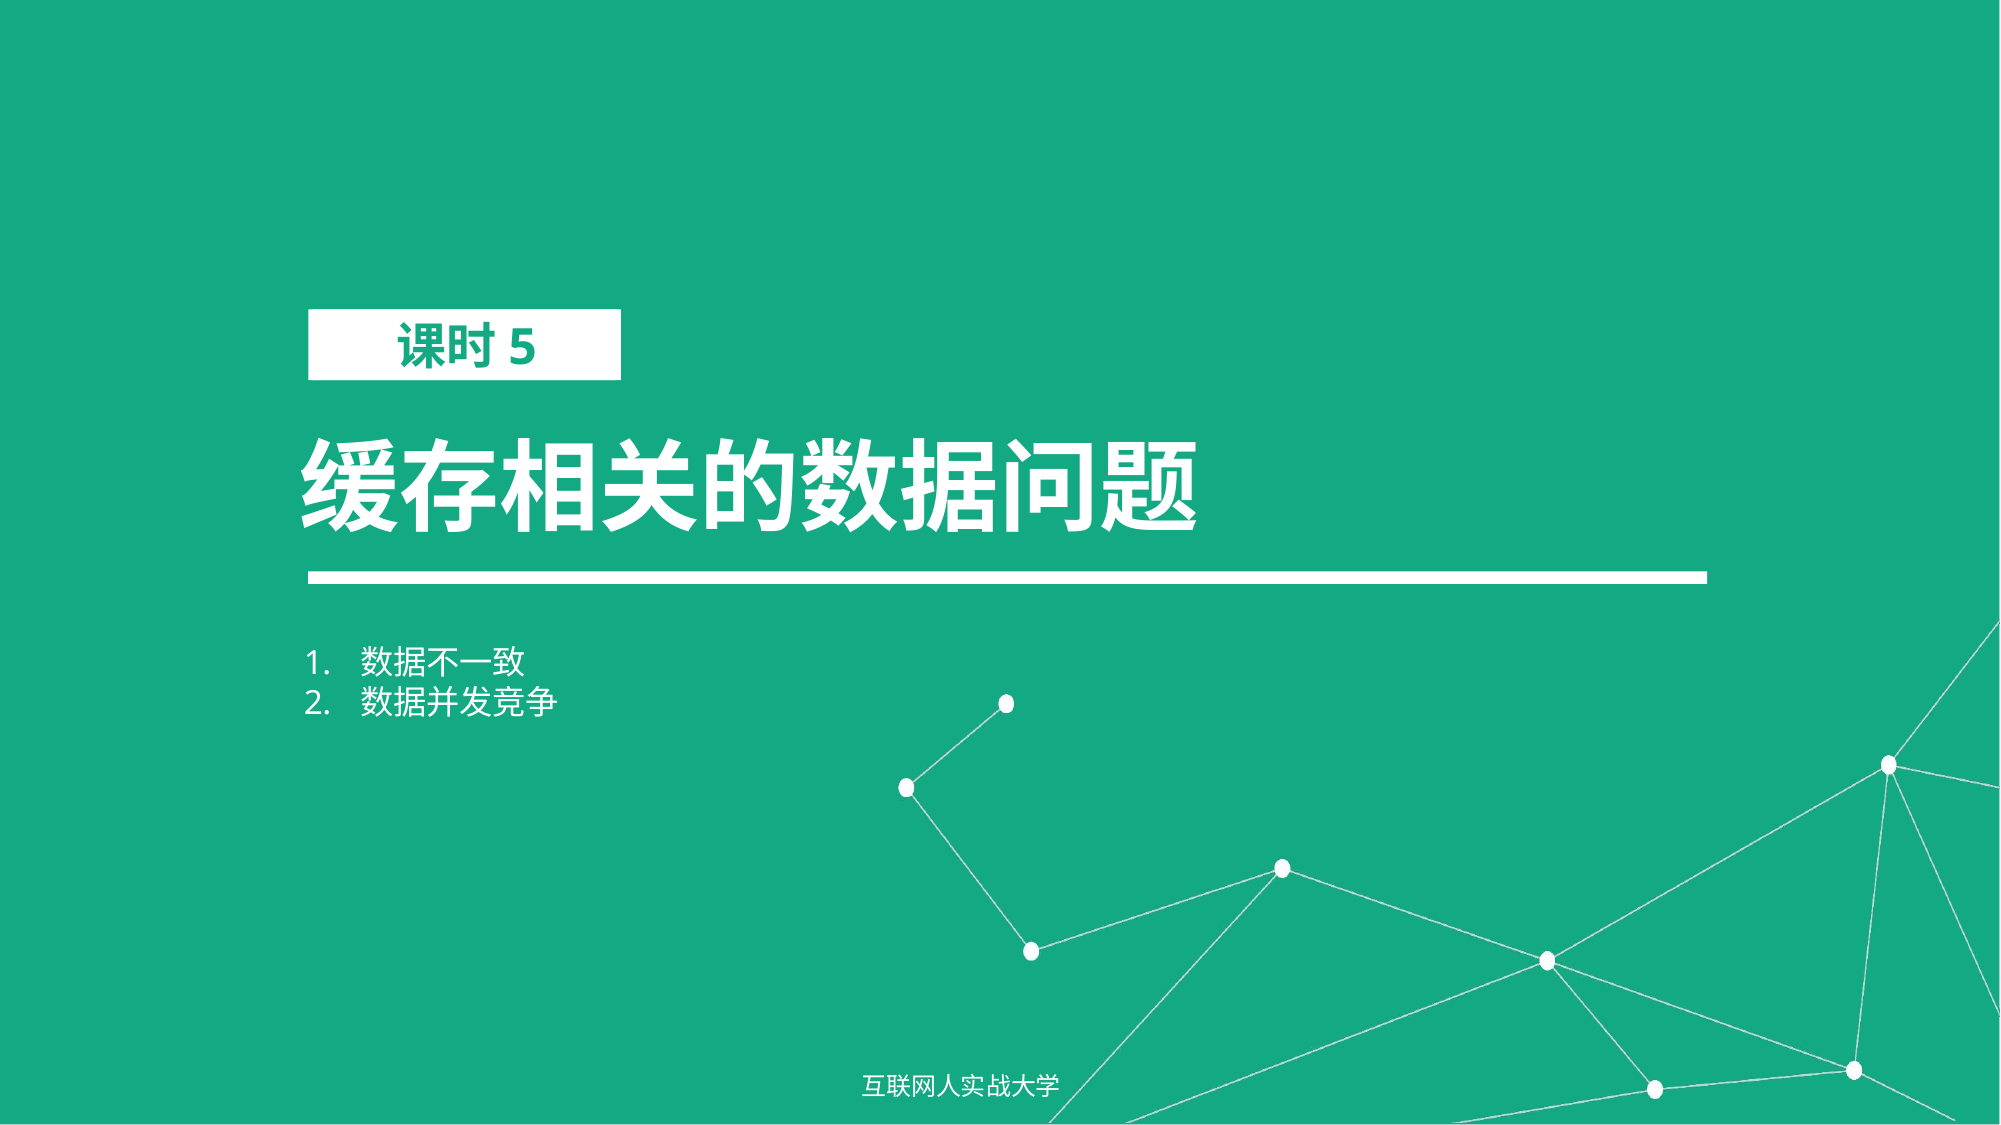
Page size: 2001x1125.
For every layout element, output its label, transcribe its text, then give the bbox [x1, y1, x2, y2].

text_box [0, 0, 2000, 1125]
text_box 缓存相关的数据问题 [292, 416, 296, 552]
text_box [312, 306, 622, 383]
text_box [308, 304, 617, 385]
picture [274, 602, 2000, 1123]
text_box [296, 416, 1791, 553]
text_box [308, 571, 1708, 584]
